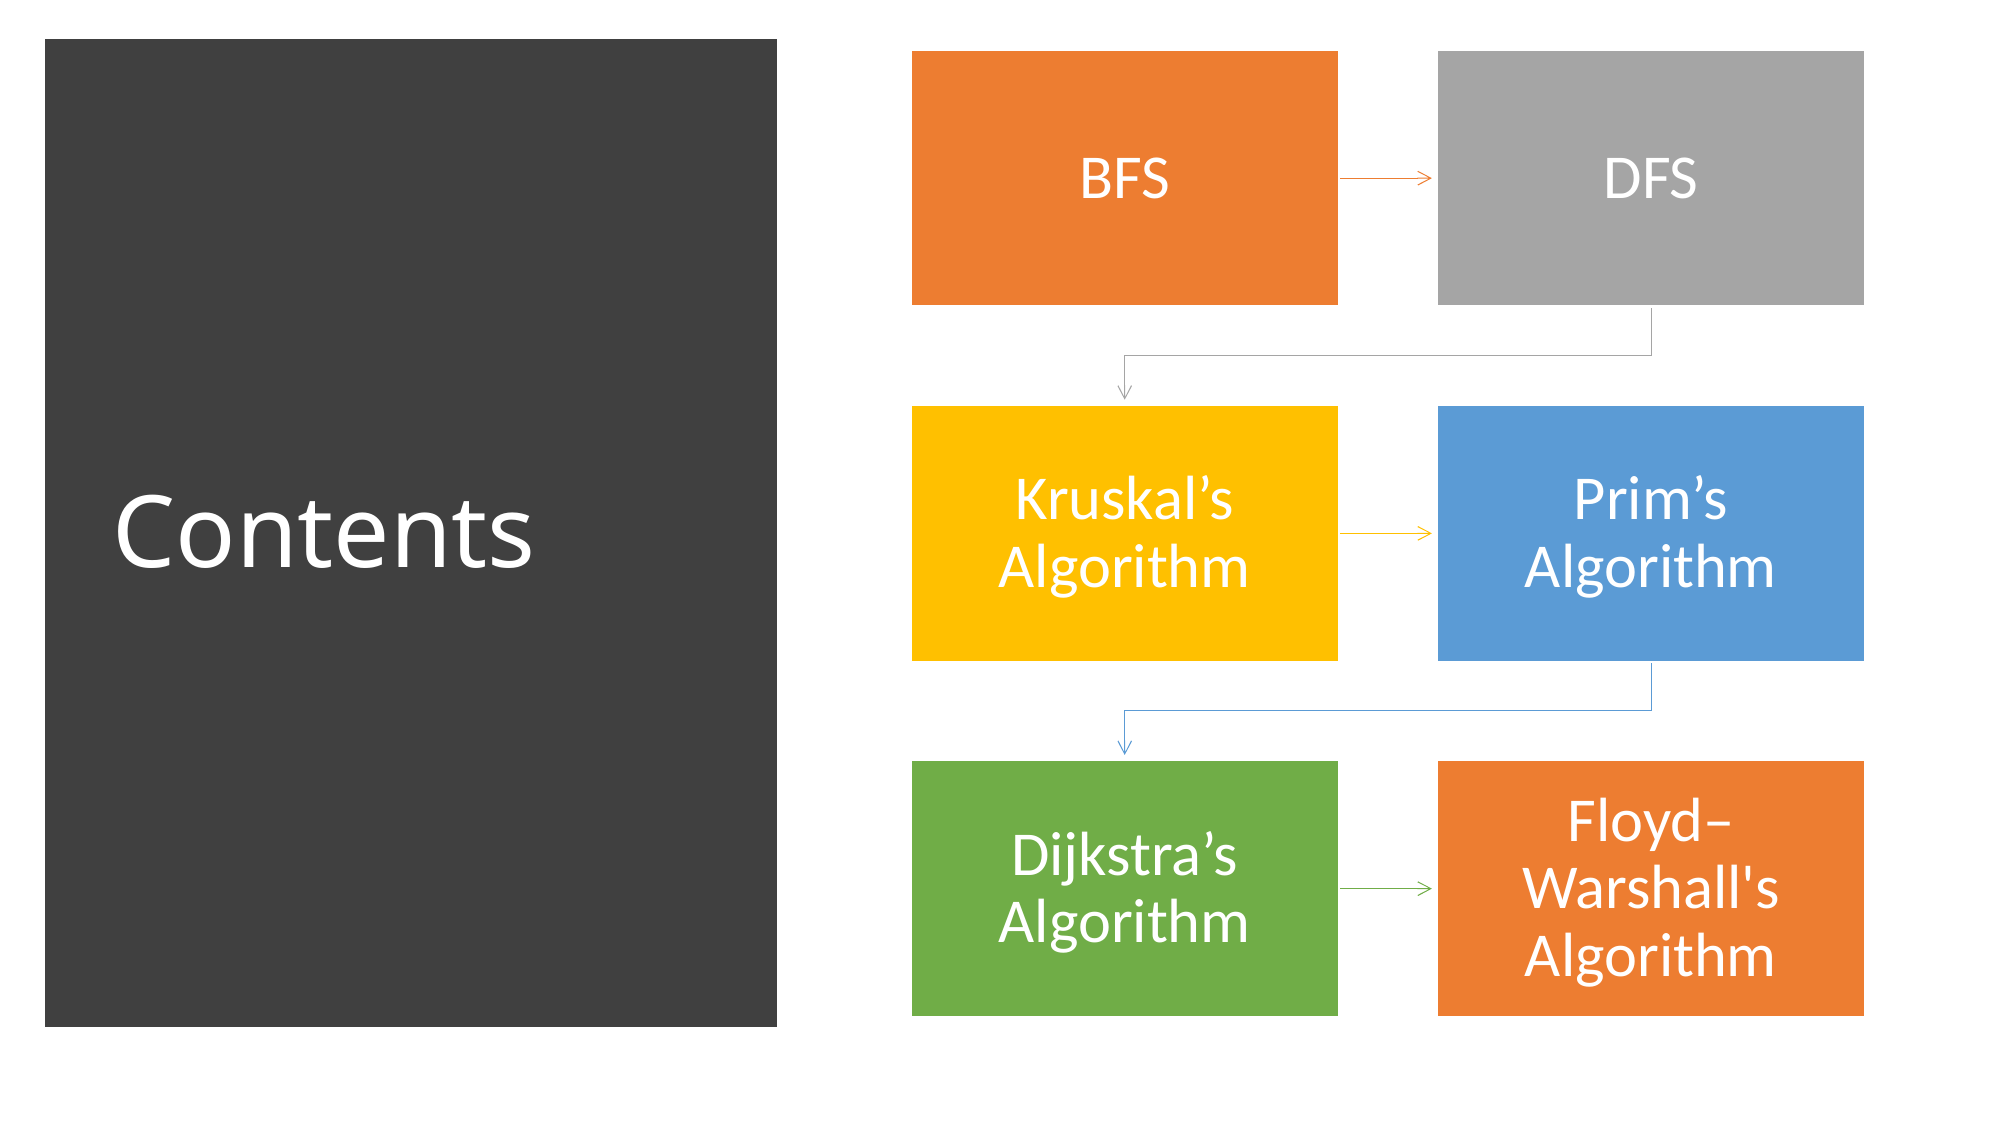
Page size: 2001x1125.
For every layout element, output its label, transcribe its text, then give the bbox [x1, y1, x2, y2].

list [847, 49, 1929, 1018]
title Contents [97, 104, 722, 967]
text_box [54, 49, 768, 1018]
